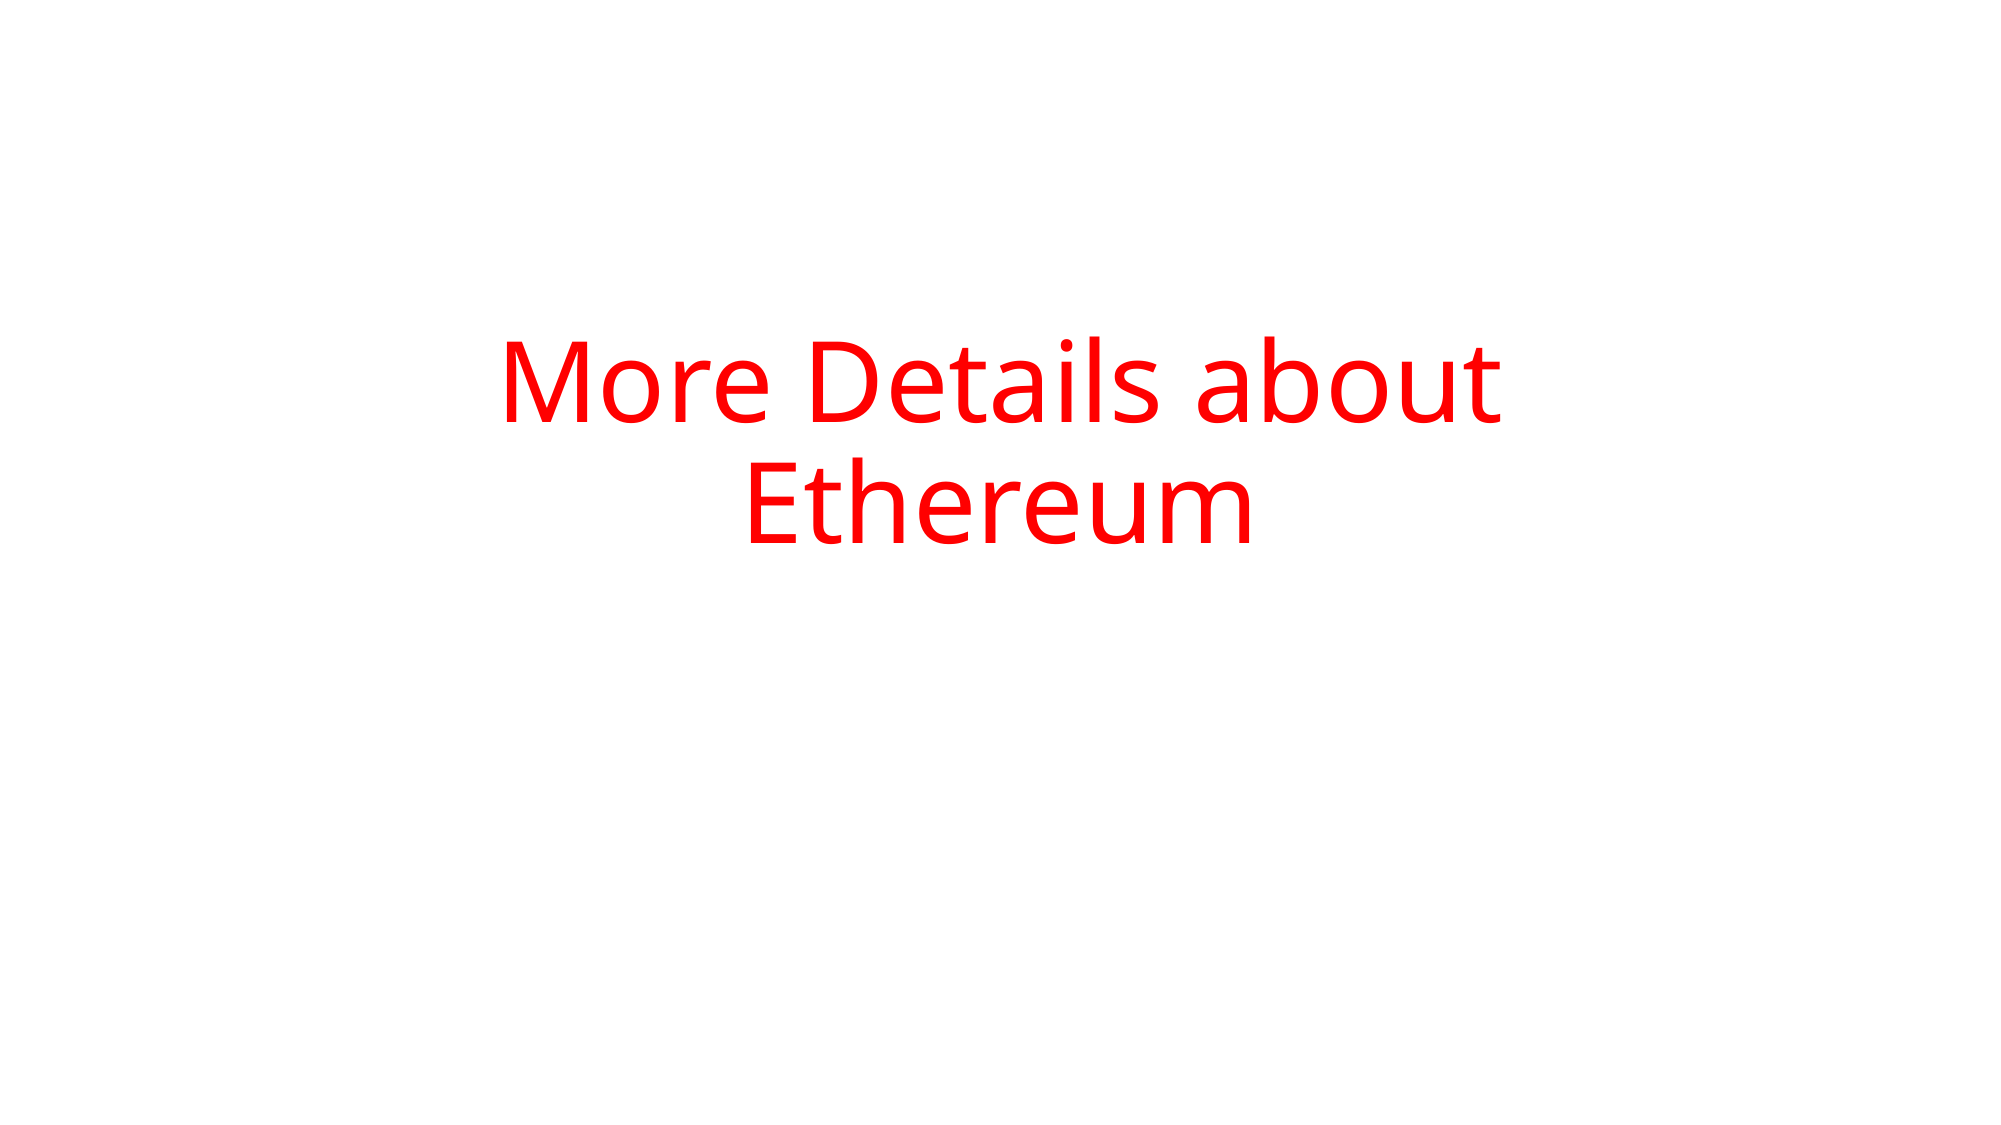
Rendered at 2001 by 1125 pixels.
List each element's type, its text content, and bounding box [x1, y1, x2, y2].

title More Details about Ethereum [249, 184, 1750, 576]
